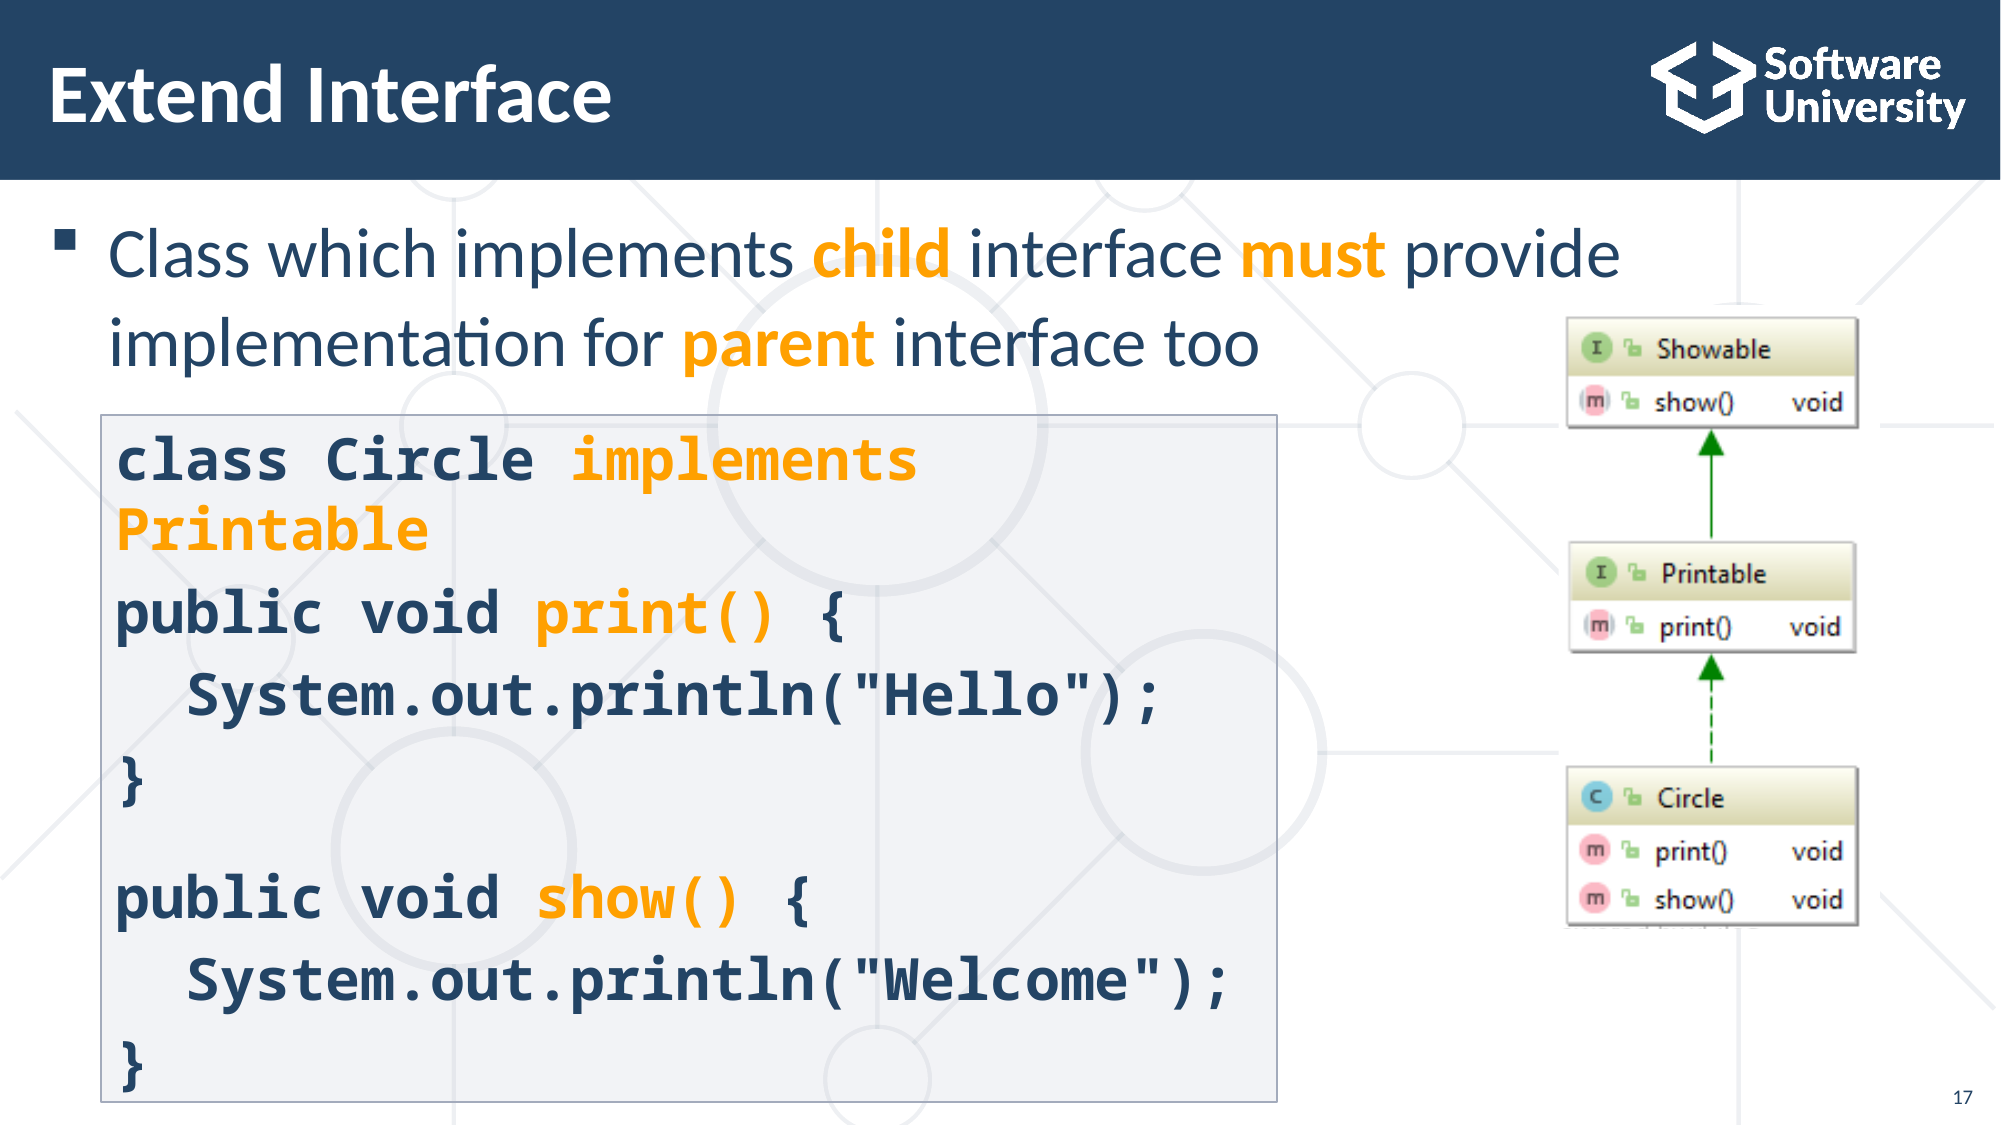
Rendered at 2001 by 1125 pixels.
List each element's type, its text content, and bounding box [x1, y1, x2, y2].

slide_number 17 [1927, 1067, 1989, 1117]
list Class which implements child interface must provide implementation for parent interface too [31, 196, 1970, 1104]
picture [1558, 304, 1881, 929]
picture [1651, 41, 1966, 134]
text_box class Circle implements Printable public void print() { System.out.println("Hello"); } public void show() { System.out.println("Welcome"); } [100, 415, 1278, 1103]
title Extend Interface [31, 16, 1625, 162]
